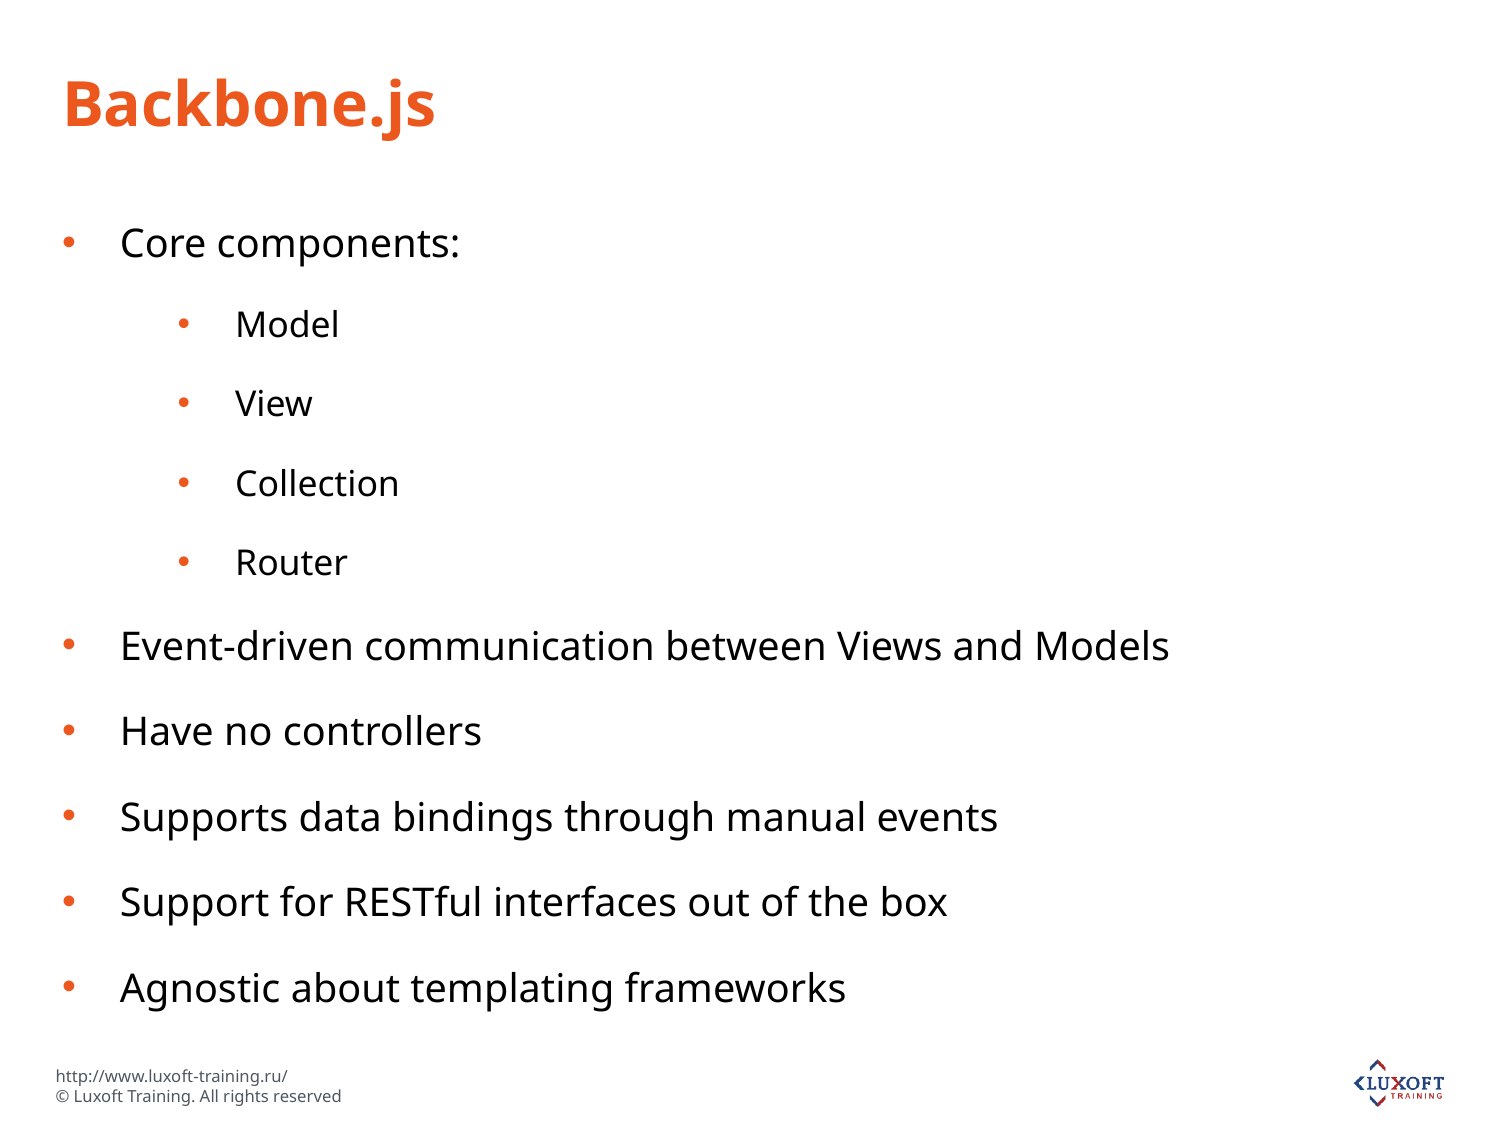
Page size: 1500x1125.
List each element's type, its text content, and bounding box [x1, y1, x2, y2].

list Core components: Model View Collection Router Event-driven communication between Views and Models Have no controllers Supports data bindings through manual events Support for RESTful interfaces out of the box Agnostic about templating frameworks [47, 196, 1457, 1018]
picture [1339, 1059, 1458, 1107]
title Backbone.js [47, 59, 1457, 143]
